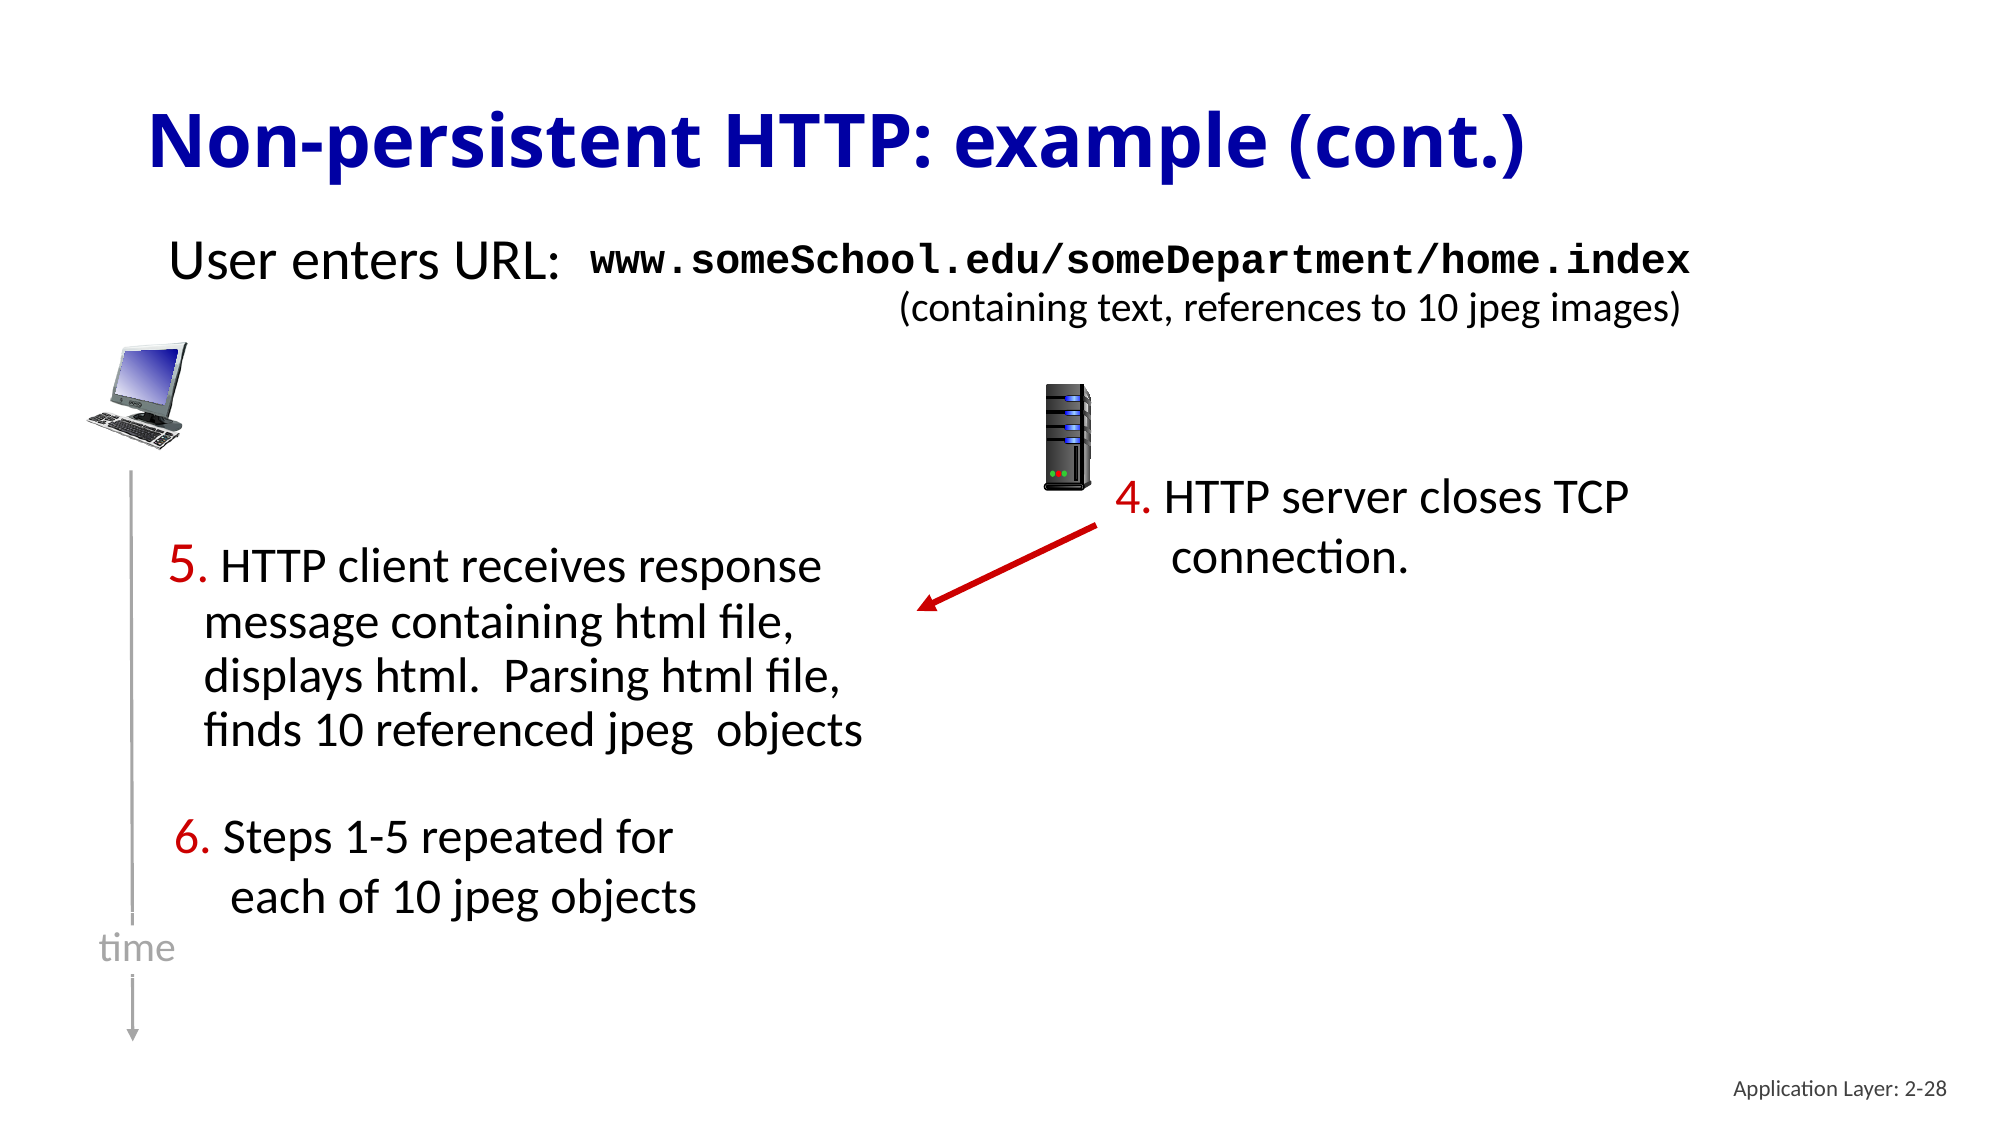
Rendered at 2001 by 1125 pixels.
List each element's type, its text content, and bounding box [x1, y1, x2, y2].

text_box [1044, 384, 1092, 490]
text_box 5. HTTP client receives response message containing html file, displays html. Parsing html file, finds 10 referenced jpeg objects [132, 524, 966, 855]
text_box time [83, 912, 191, 978]
title Non-persistent HTTP: example (cont.) [131, 70, 1856, 218]
text_box [916, 524, 1097, 612]
slide_number Application Layer: 2-28 [1512, 1056, 1963, 1117]
text_box User enters URL: [132, 221, 1436, 299]
text_box www.someSchool.edu/someDepartment/home.index [575, 232, 1879, 309]
text_box [126, 978, 139, 1042]
text_box (containing text, references to 10 jpeg images) [767, 309, 1814, 338]
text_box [60, 337, 190, 458]
text_box 4. HTTP server closes TCP connection. [1100, 456, 1726, 577]
text_box 6. Steps 1-5 repeated for each of 10 jpeg objects [159, 795, 785, 906]
